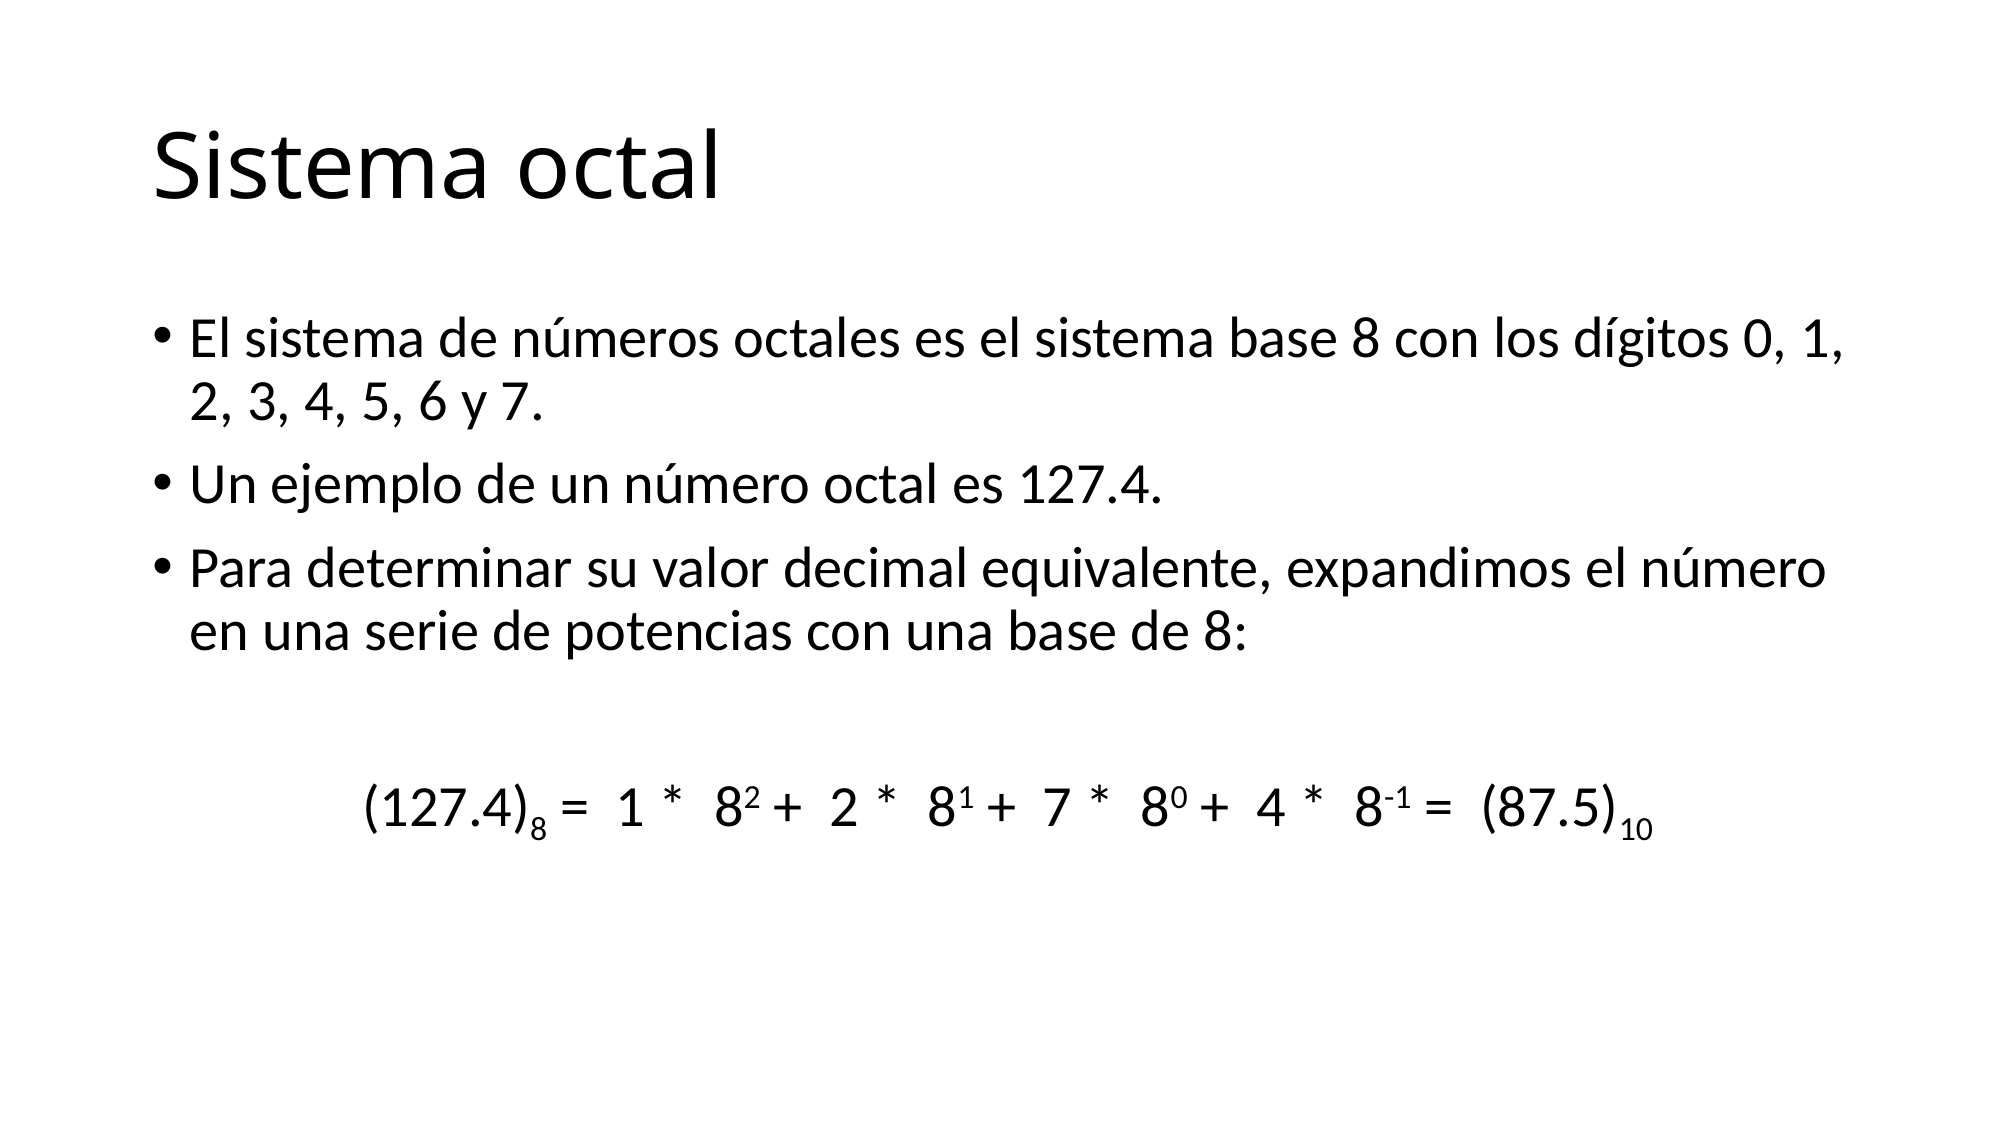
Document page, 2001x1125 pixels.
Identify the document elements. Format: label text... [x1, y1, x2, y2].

text_box (127.4)8 = 1 * 82 + 2 * 81 + 7 * 80 + 4 * 8-1 = (87.5)10 [334, 760, 1668, 855]
list El sistema de números octales es el sistema base 8 con los dígitos 0, 1, 2, 3, 4, 5, 6 y 7. Un ejemplo de un número octal es 127.4. Para determinar su valor decimal equivalente, expandimos el número en una serie de potencias con una base de 8: [137, 299, 1863, 739]
title Sistema octal [137, 59, 1863, 278]
